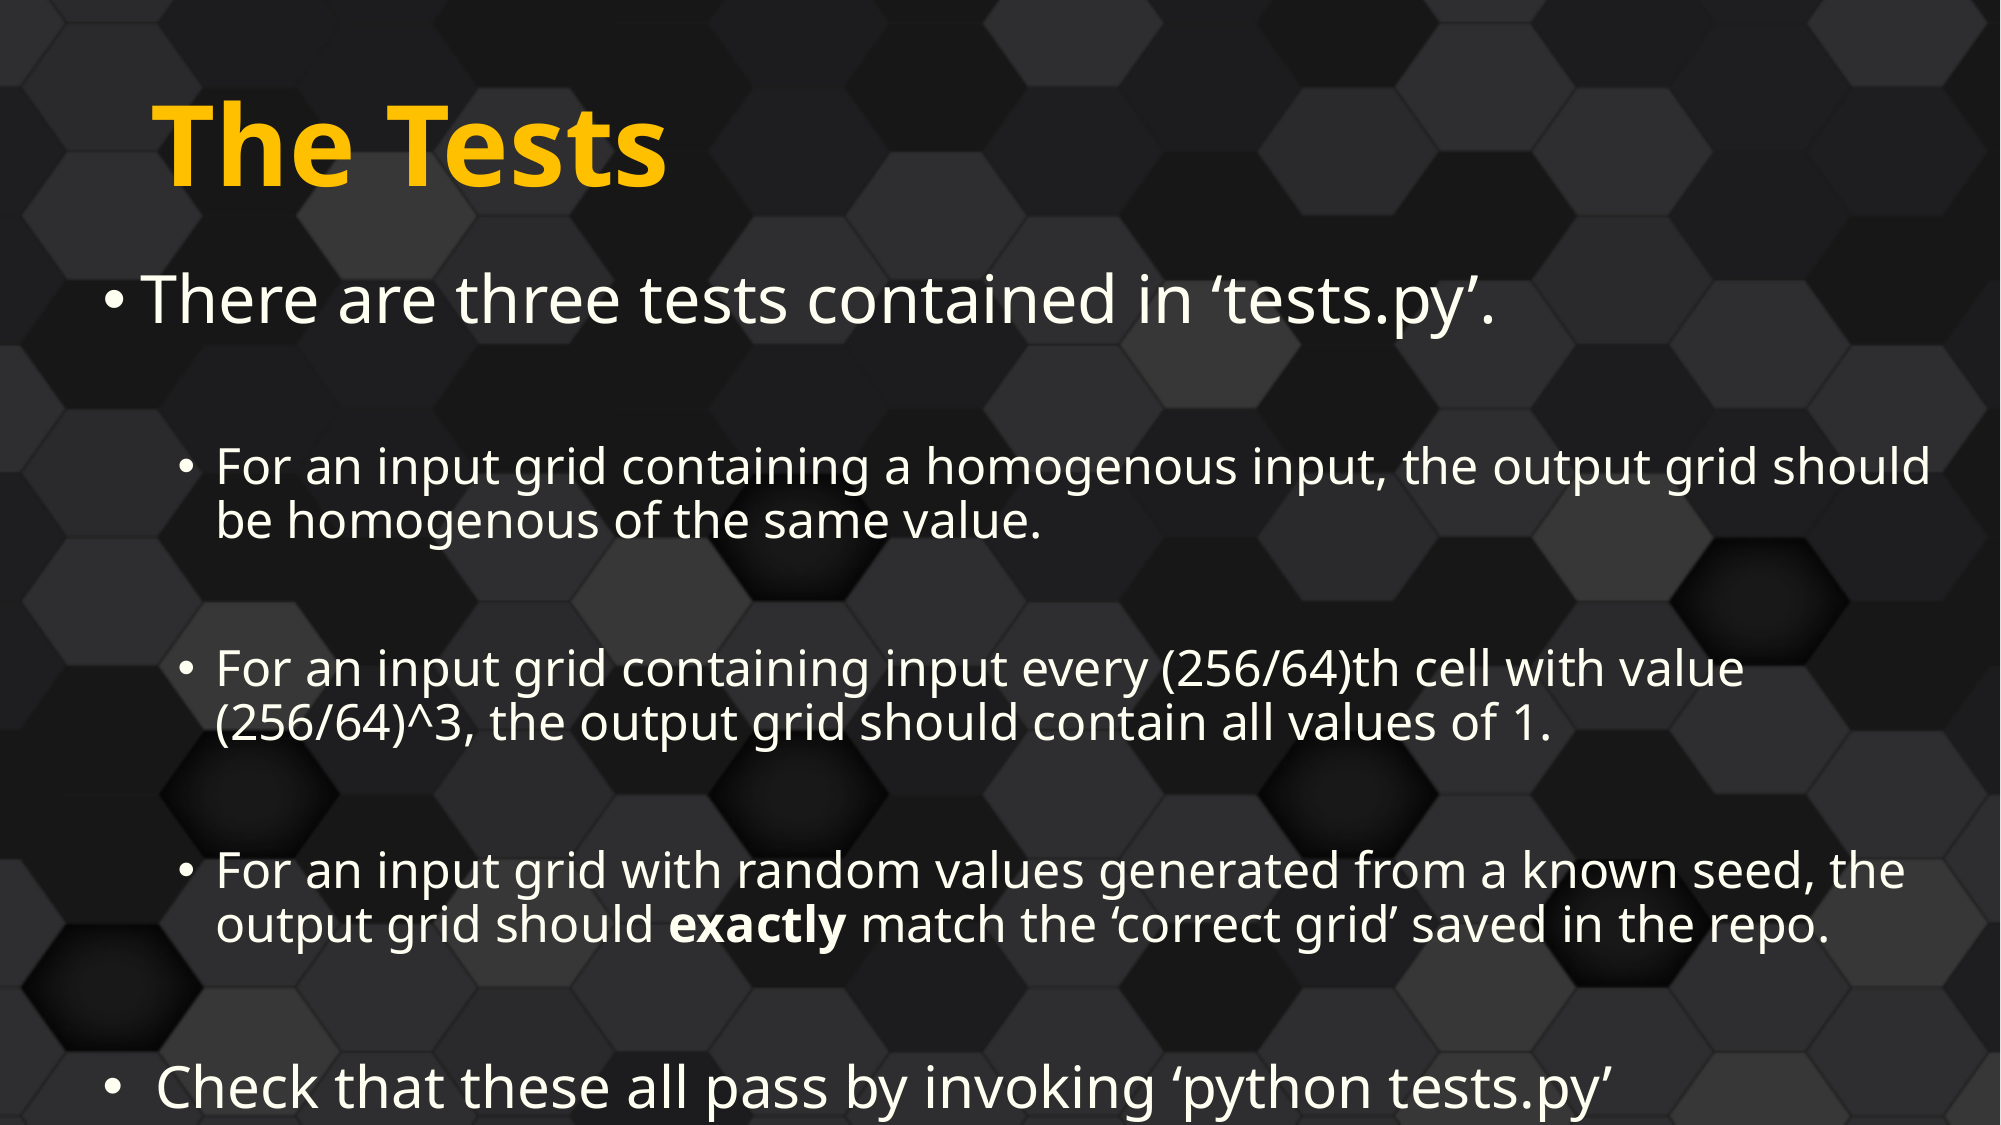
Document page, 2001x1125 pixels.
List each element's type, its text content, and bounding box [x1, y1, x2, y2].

picture [0, 0, 2001, 1125]
title The Tests [135, 41, 1861, 258]
list There are three tests contained in ‘tests.py’. For an input grid containing a homogenous input, the output grid should be homogenous of the same value. For an input grid containing input every (256/64)th cell with value (256/64)^3, the output grid should contain all values of 1. For an input grid with random values generated from a known seed, the output grid should exactly match the ‘correct grid’ saved in the repo. Check that these all pass by invoking ‘python tests.py’ [87, 258, 1965, 1125]
